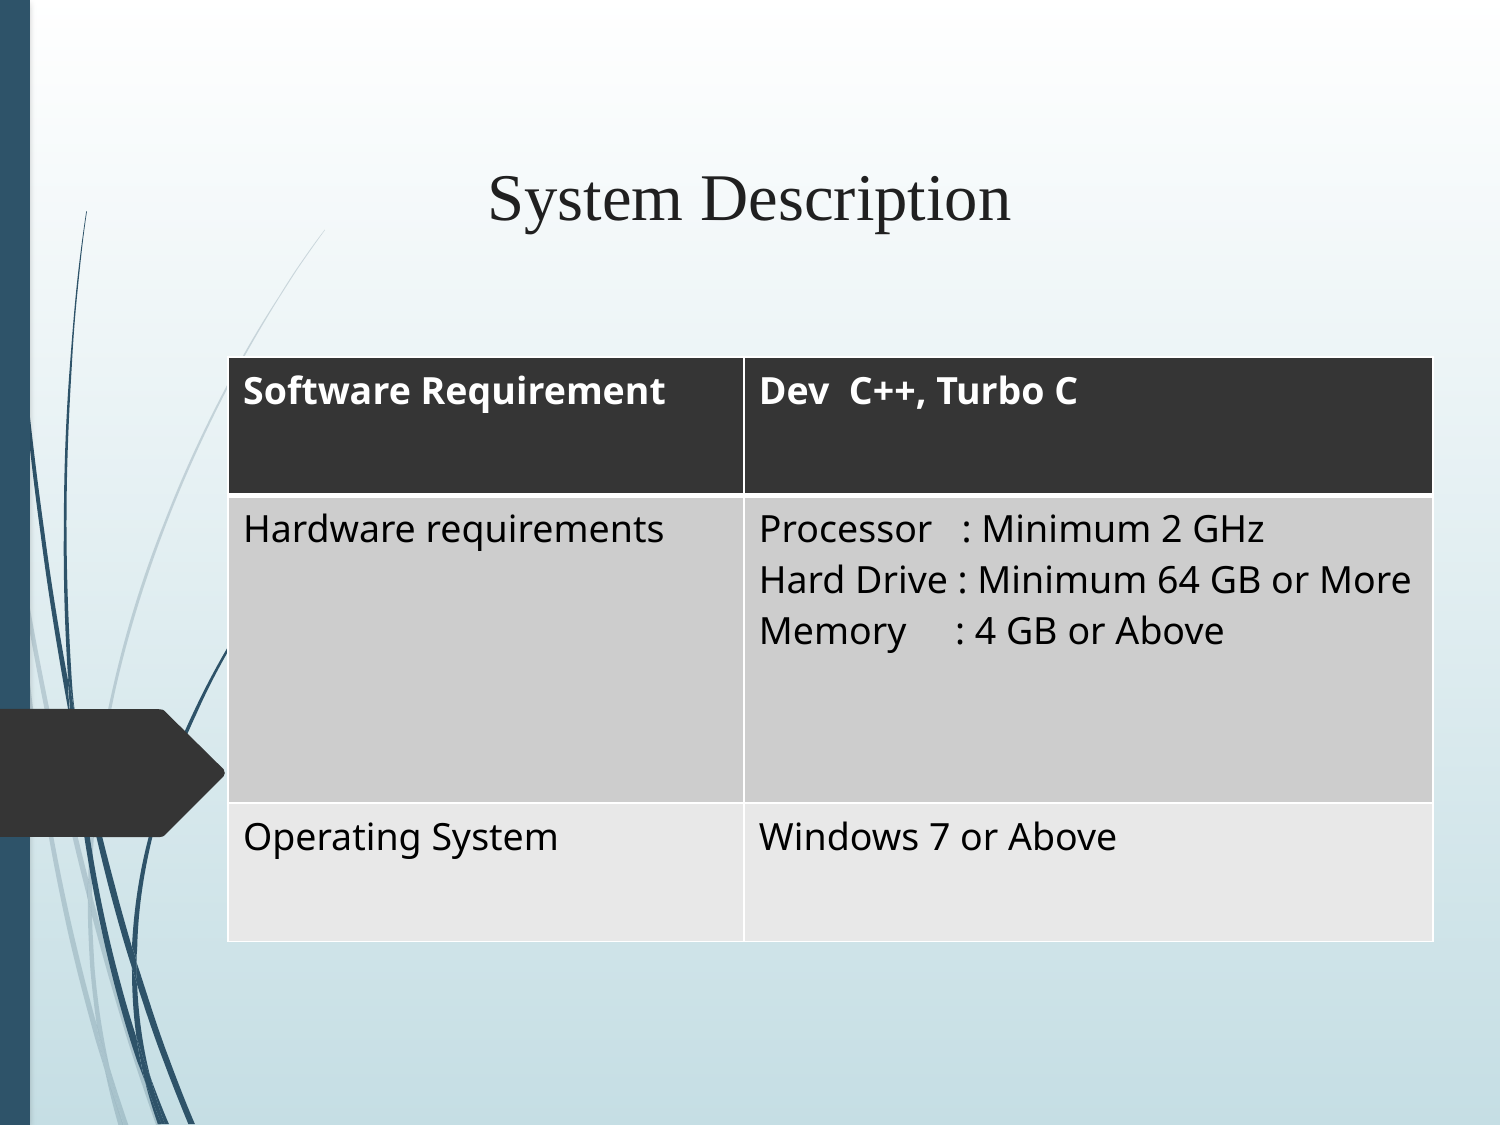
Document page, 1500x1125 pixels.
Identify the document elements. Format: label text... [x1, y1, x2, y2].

table_cell Windows 7 or Above [745, 804, 1432, 941]
title System Description [389, 125, 1111, 242]
table_header Dev C++, Turbo C [745, 358, 1432, 493]
table_cell Hardware requirements [229, 498, 743, 802]
table_cell Processor : Minimum 2 GHz Hard Drive : Minimum 64 GB or More Memory : 4 GB or Above [745, 498, 1432, 802]
table_cell Operating System [229, 804, 743, 941]
table_header Software Requirement [229, 358, 743, 493]
